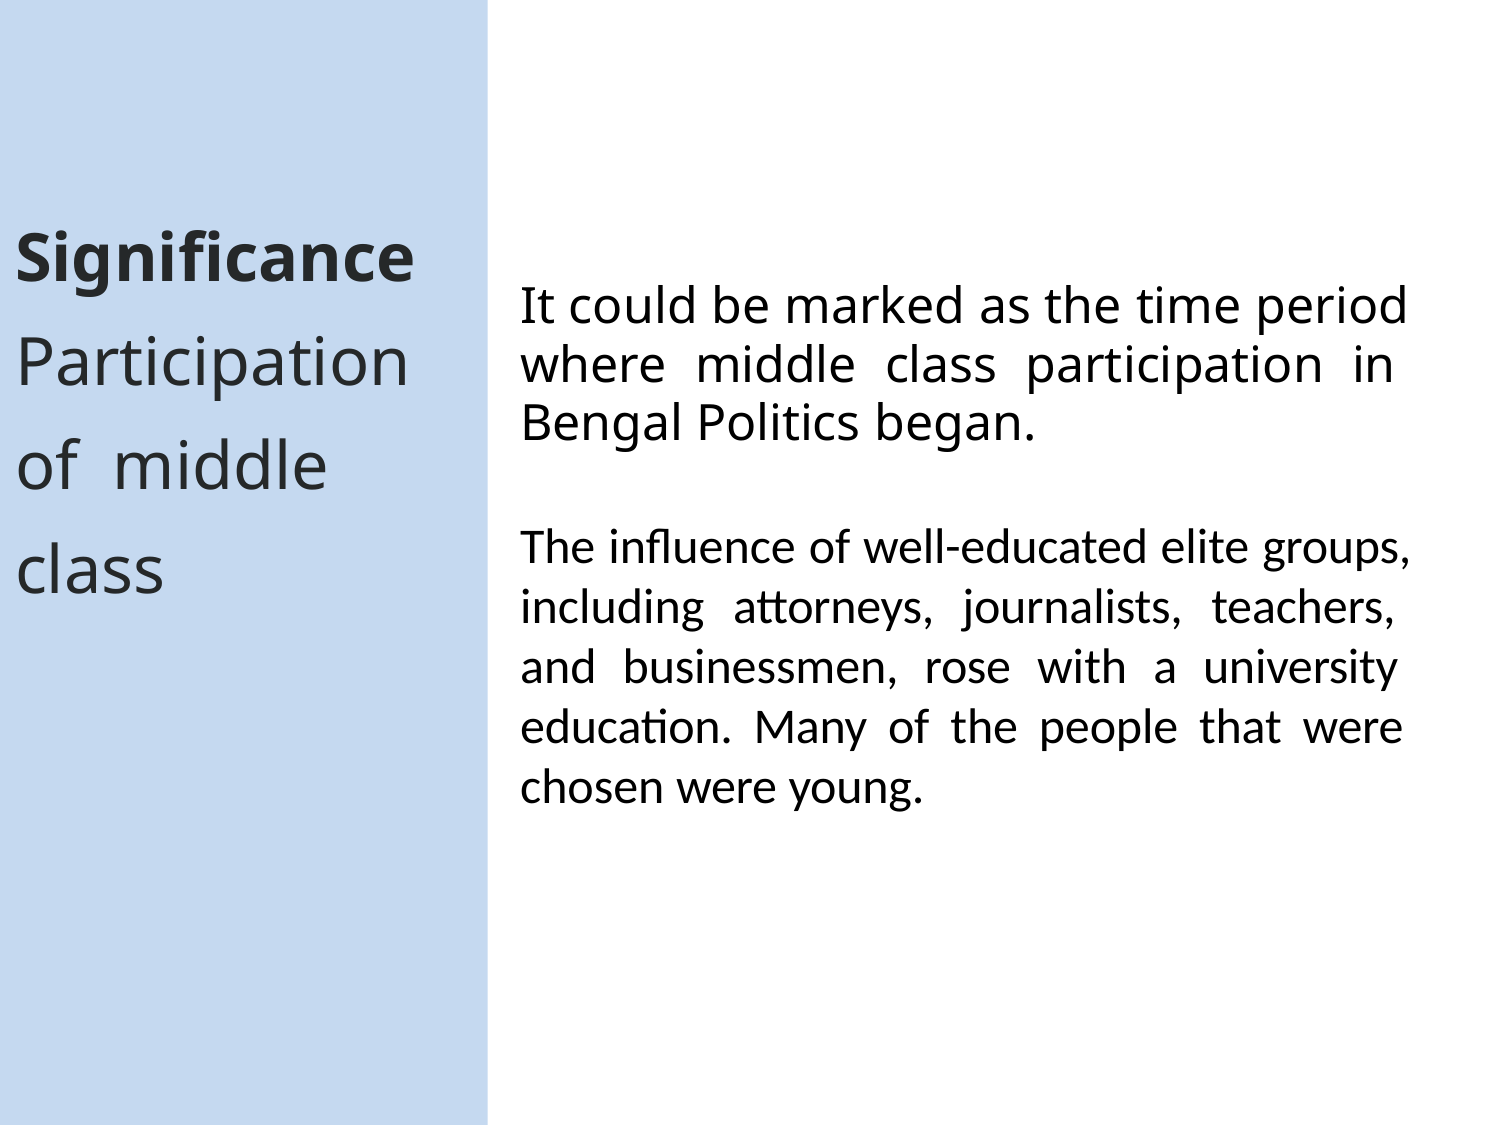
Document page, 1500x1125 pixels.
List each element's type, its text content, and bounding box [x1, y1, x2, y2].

text_box The influence of well-educated elite groups, including attorneys, journalists, teachers, and businessmen, rose with a university education. Many of the people that were chosen were young. [518, 511, 1425, 814]
text_box [0, 0, 488, 1125]
title Significance Participation of middle class [12, 188, 464, 607]
text_box It could be marked as the time period where middle class participation in Bengal Politics began. [518, 273, 1425, 453]
